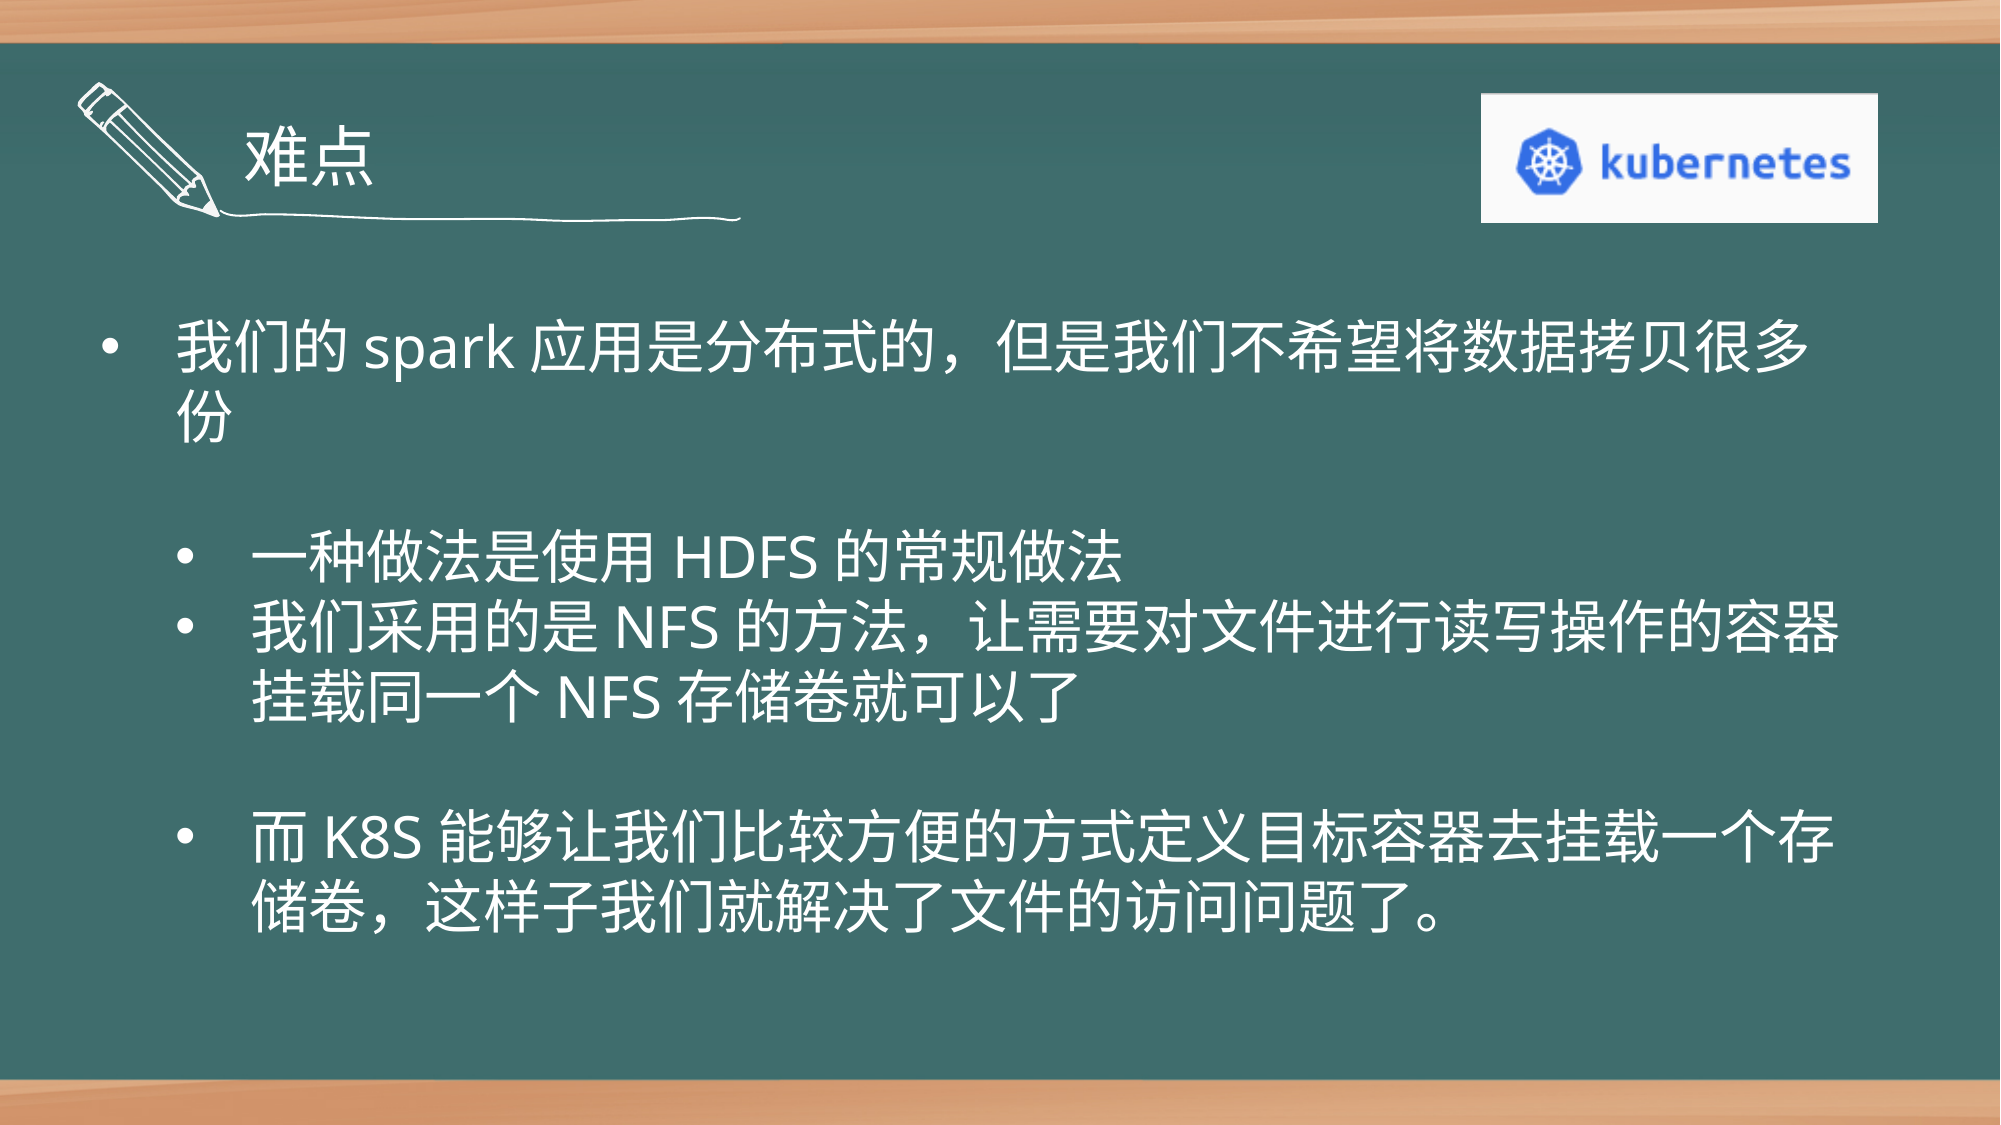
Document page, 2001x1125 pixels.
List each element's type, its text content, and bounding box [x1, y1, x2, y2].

text_box [77, 82, 220, 218]
text_box [219, 209, 741, 222]
text_box 我们的spark应用是分布式的，但是我们不希望将数据拷贝很多份 一种做法是使用HDFS的常规做法 我们采用的是NFS的方法，让需要对文件进行读写操作的容器挂载同一个NFS存储卷就可以了 而K8S能够让我们比较方便的方式定义目标容器去挂载一个存储卷，这样子我们就解决了文件的访问问题了。 [85, 302, 1878, 948]
picture [0, 0, 2000, 1125]
text_box 难点 [228, 107, 788, 203]
